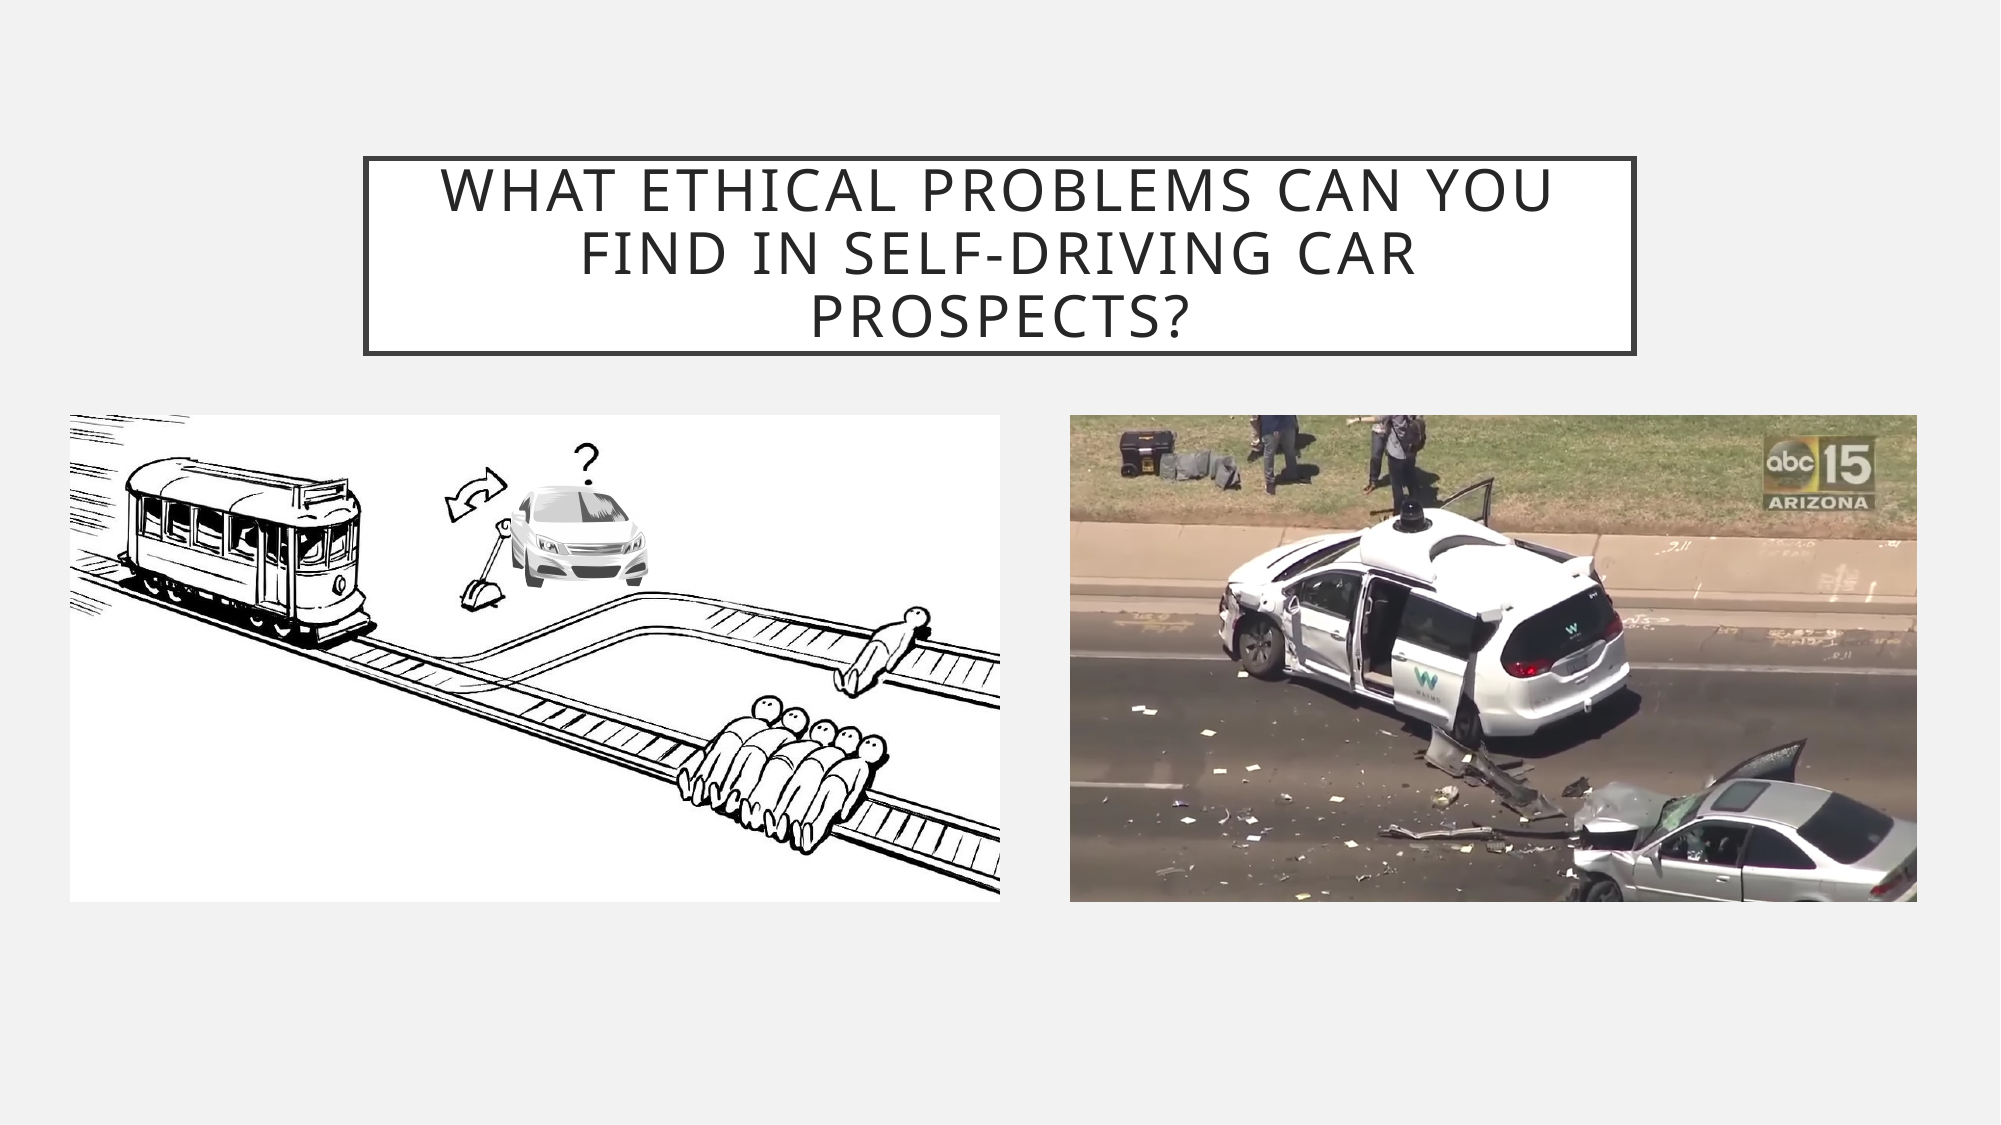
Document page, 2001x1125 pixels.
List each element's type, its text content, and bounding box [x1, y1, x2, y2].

title What ethical problems can you find in self-driving car prospects? [363, 156, 1637, 356]
picture [1070, 415, 1917, 902]
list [70, 415, 1000, 902]
picture [490, 443, 669, 622]
